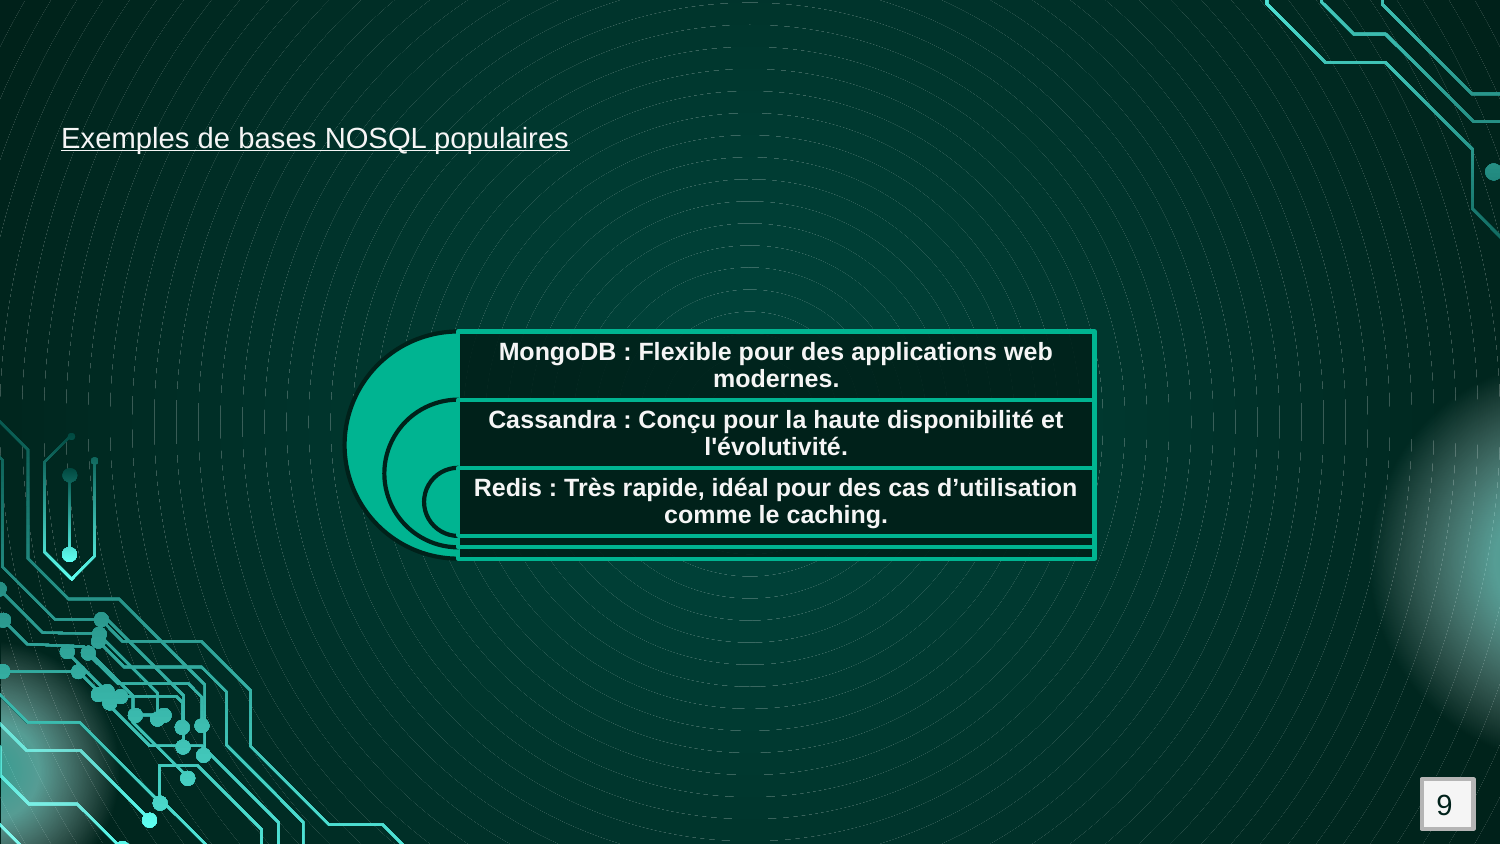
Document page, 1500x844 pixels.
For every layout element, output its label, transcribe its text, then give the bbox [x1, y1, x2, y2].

text_box 9 [1420, 777, 1476, 831]
text_box [0, 420, 404, 844]
text_box Exemples de bases NOSQL populaires [46, 76, 983, 162]
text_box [344, 331, 1095, 559]
